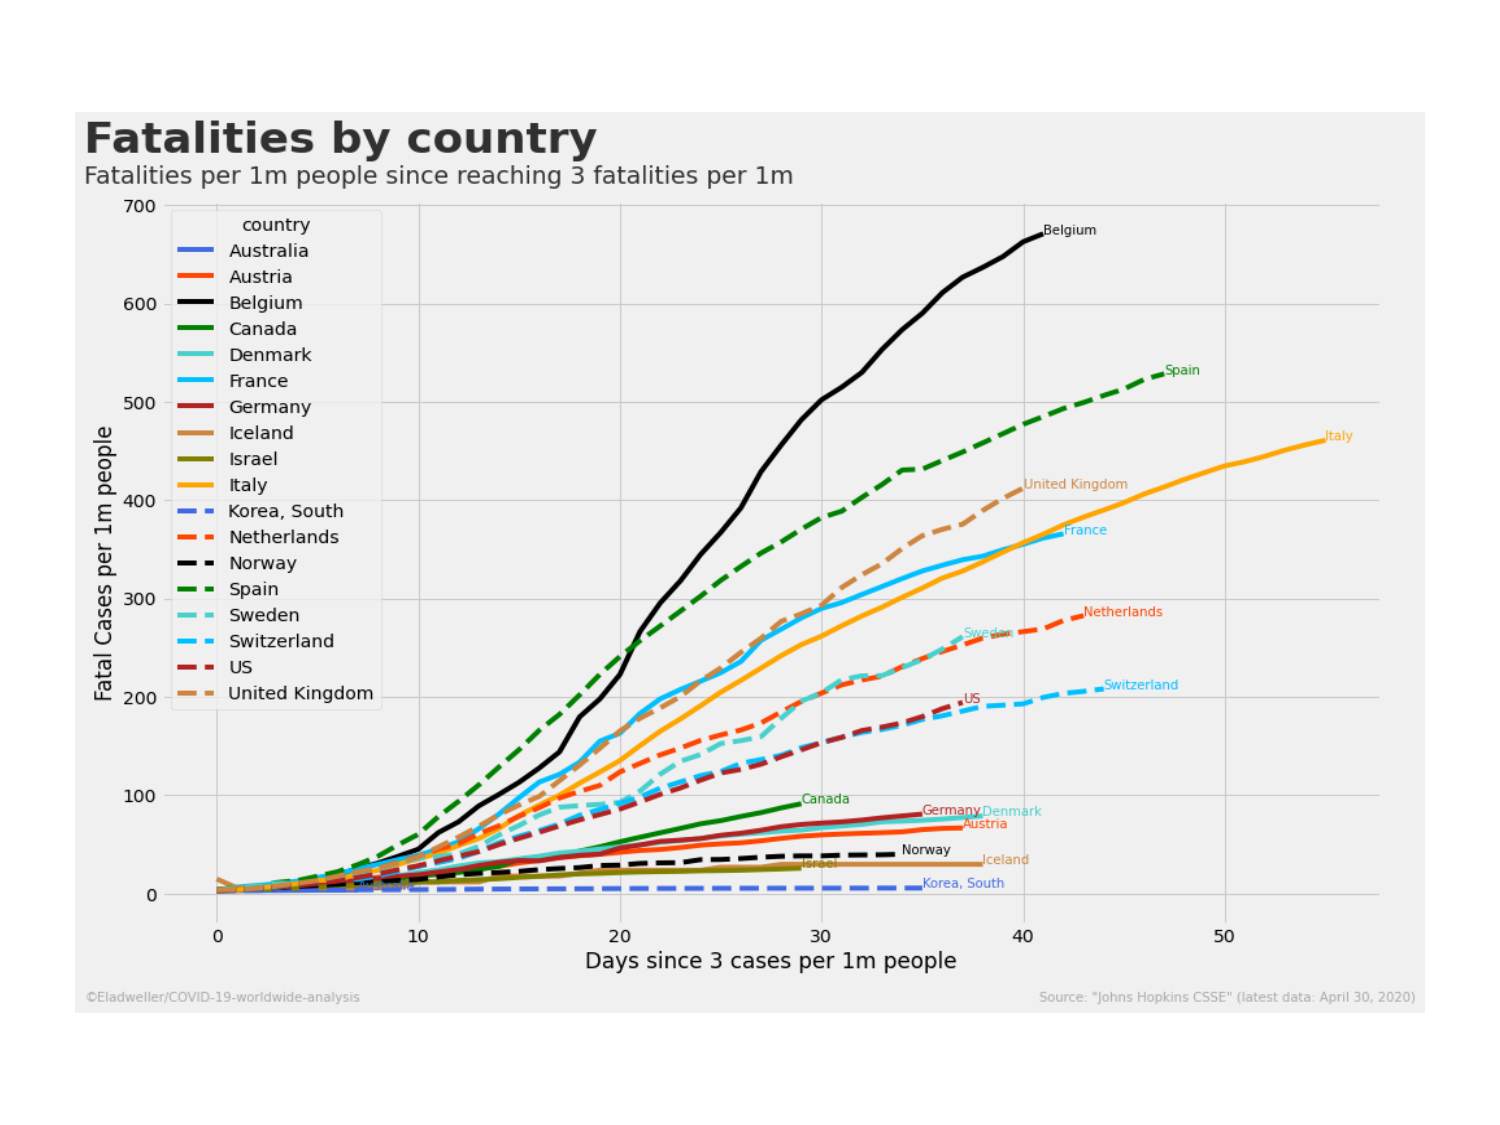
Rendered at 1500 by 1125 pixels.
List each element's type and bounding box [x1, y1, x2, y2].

picture [74, 112, 1426, 1013]
